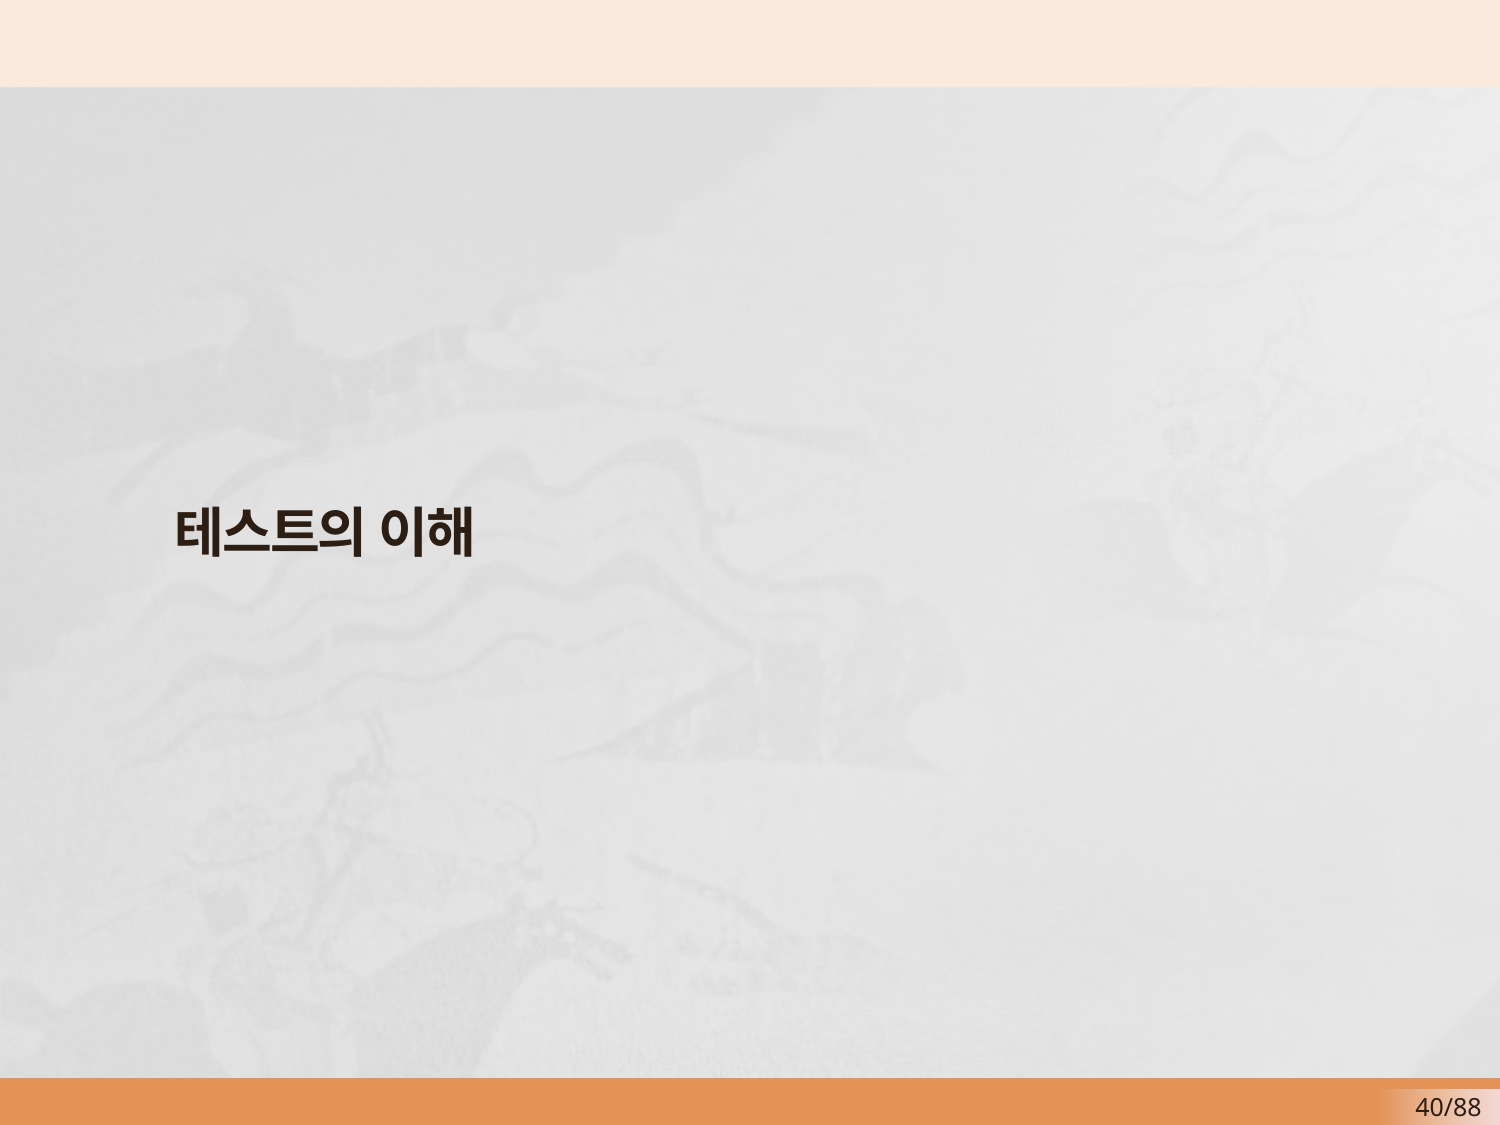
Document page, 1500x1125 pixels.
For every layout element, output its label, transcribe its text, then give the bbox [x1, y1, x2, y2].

title 테스트의 이해 [159, 491, 1437, 570]
